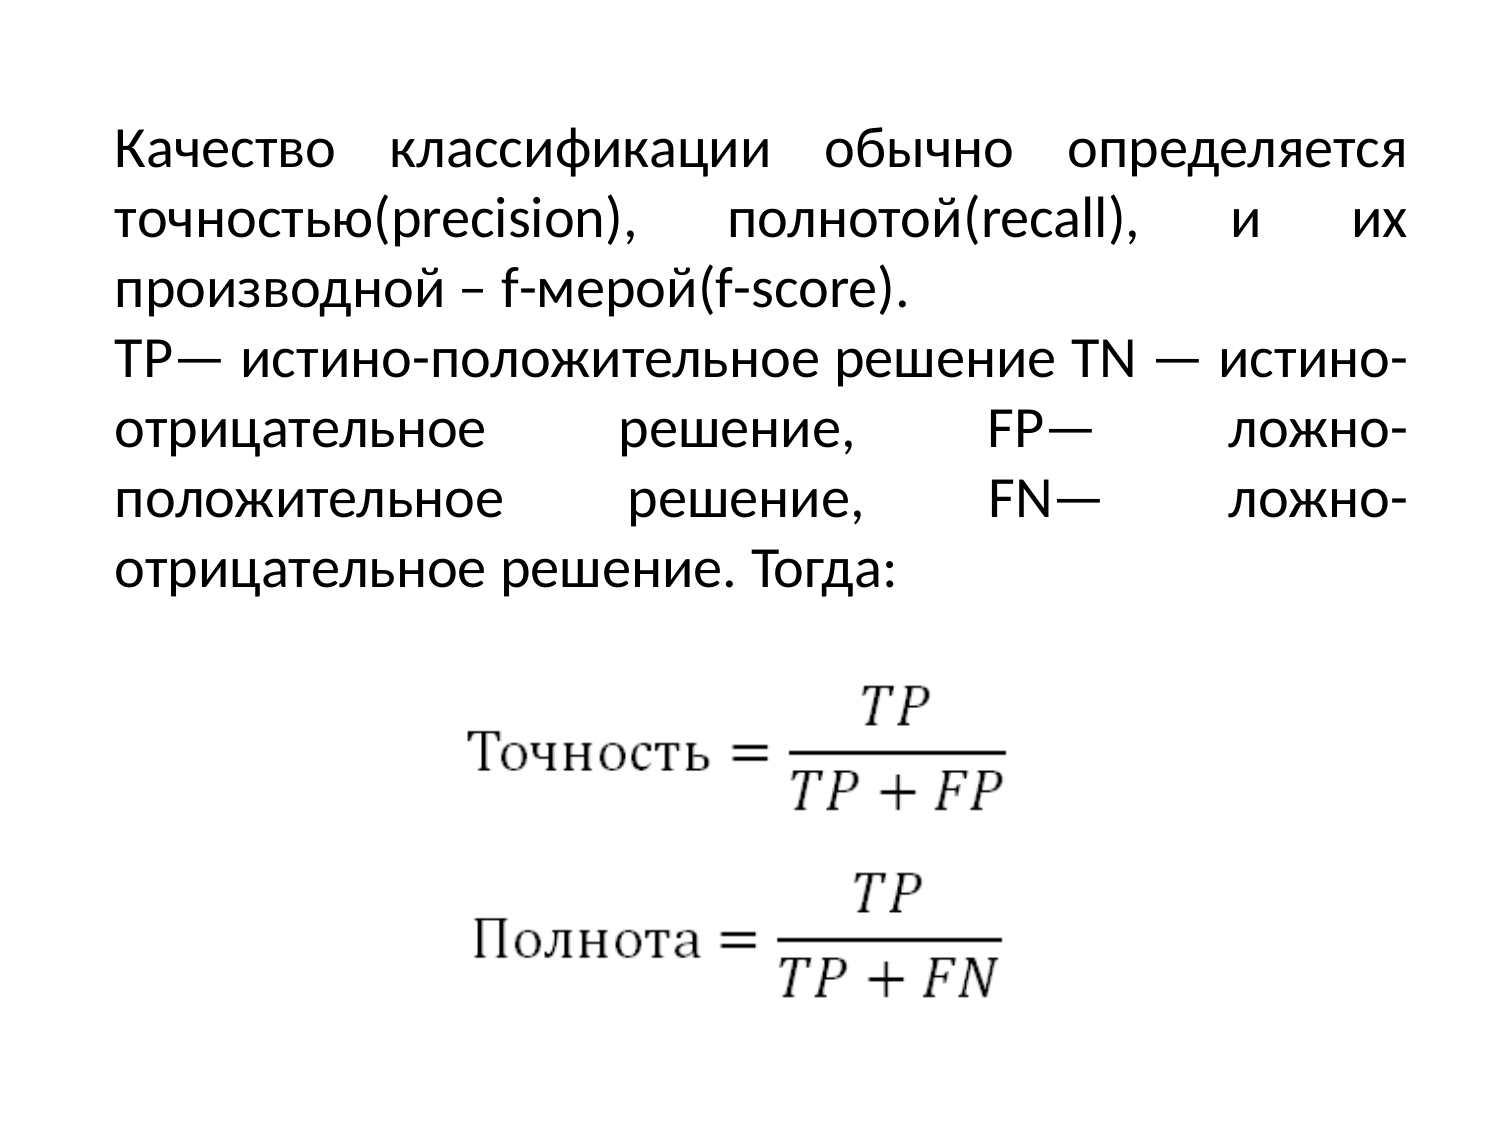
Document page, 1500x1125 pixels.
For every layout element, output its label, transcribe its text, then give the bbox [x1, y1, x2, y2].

text_box Качество классификации обычно определяется точностью(precision), полнотой(recall), и их производной – f-мерой(f-score). TP— истино-положительное решение TN — истино-отрицательное решение, FP— ложно-положительное решение, FN— ложно-отрицательное решение. Тогда: [100, 101, 1424, 677]
picture [418, 644, 1099, 1036]
